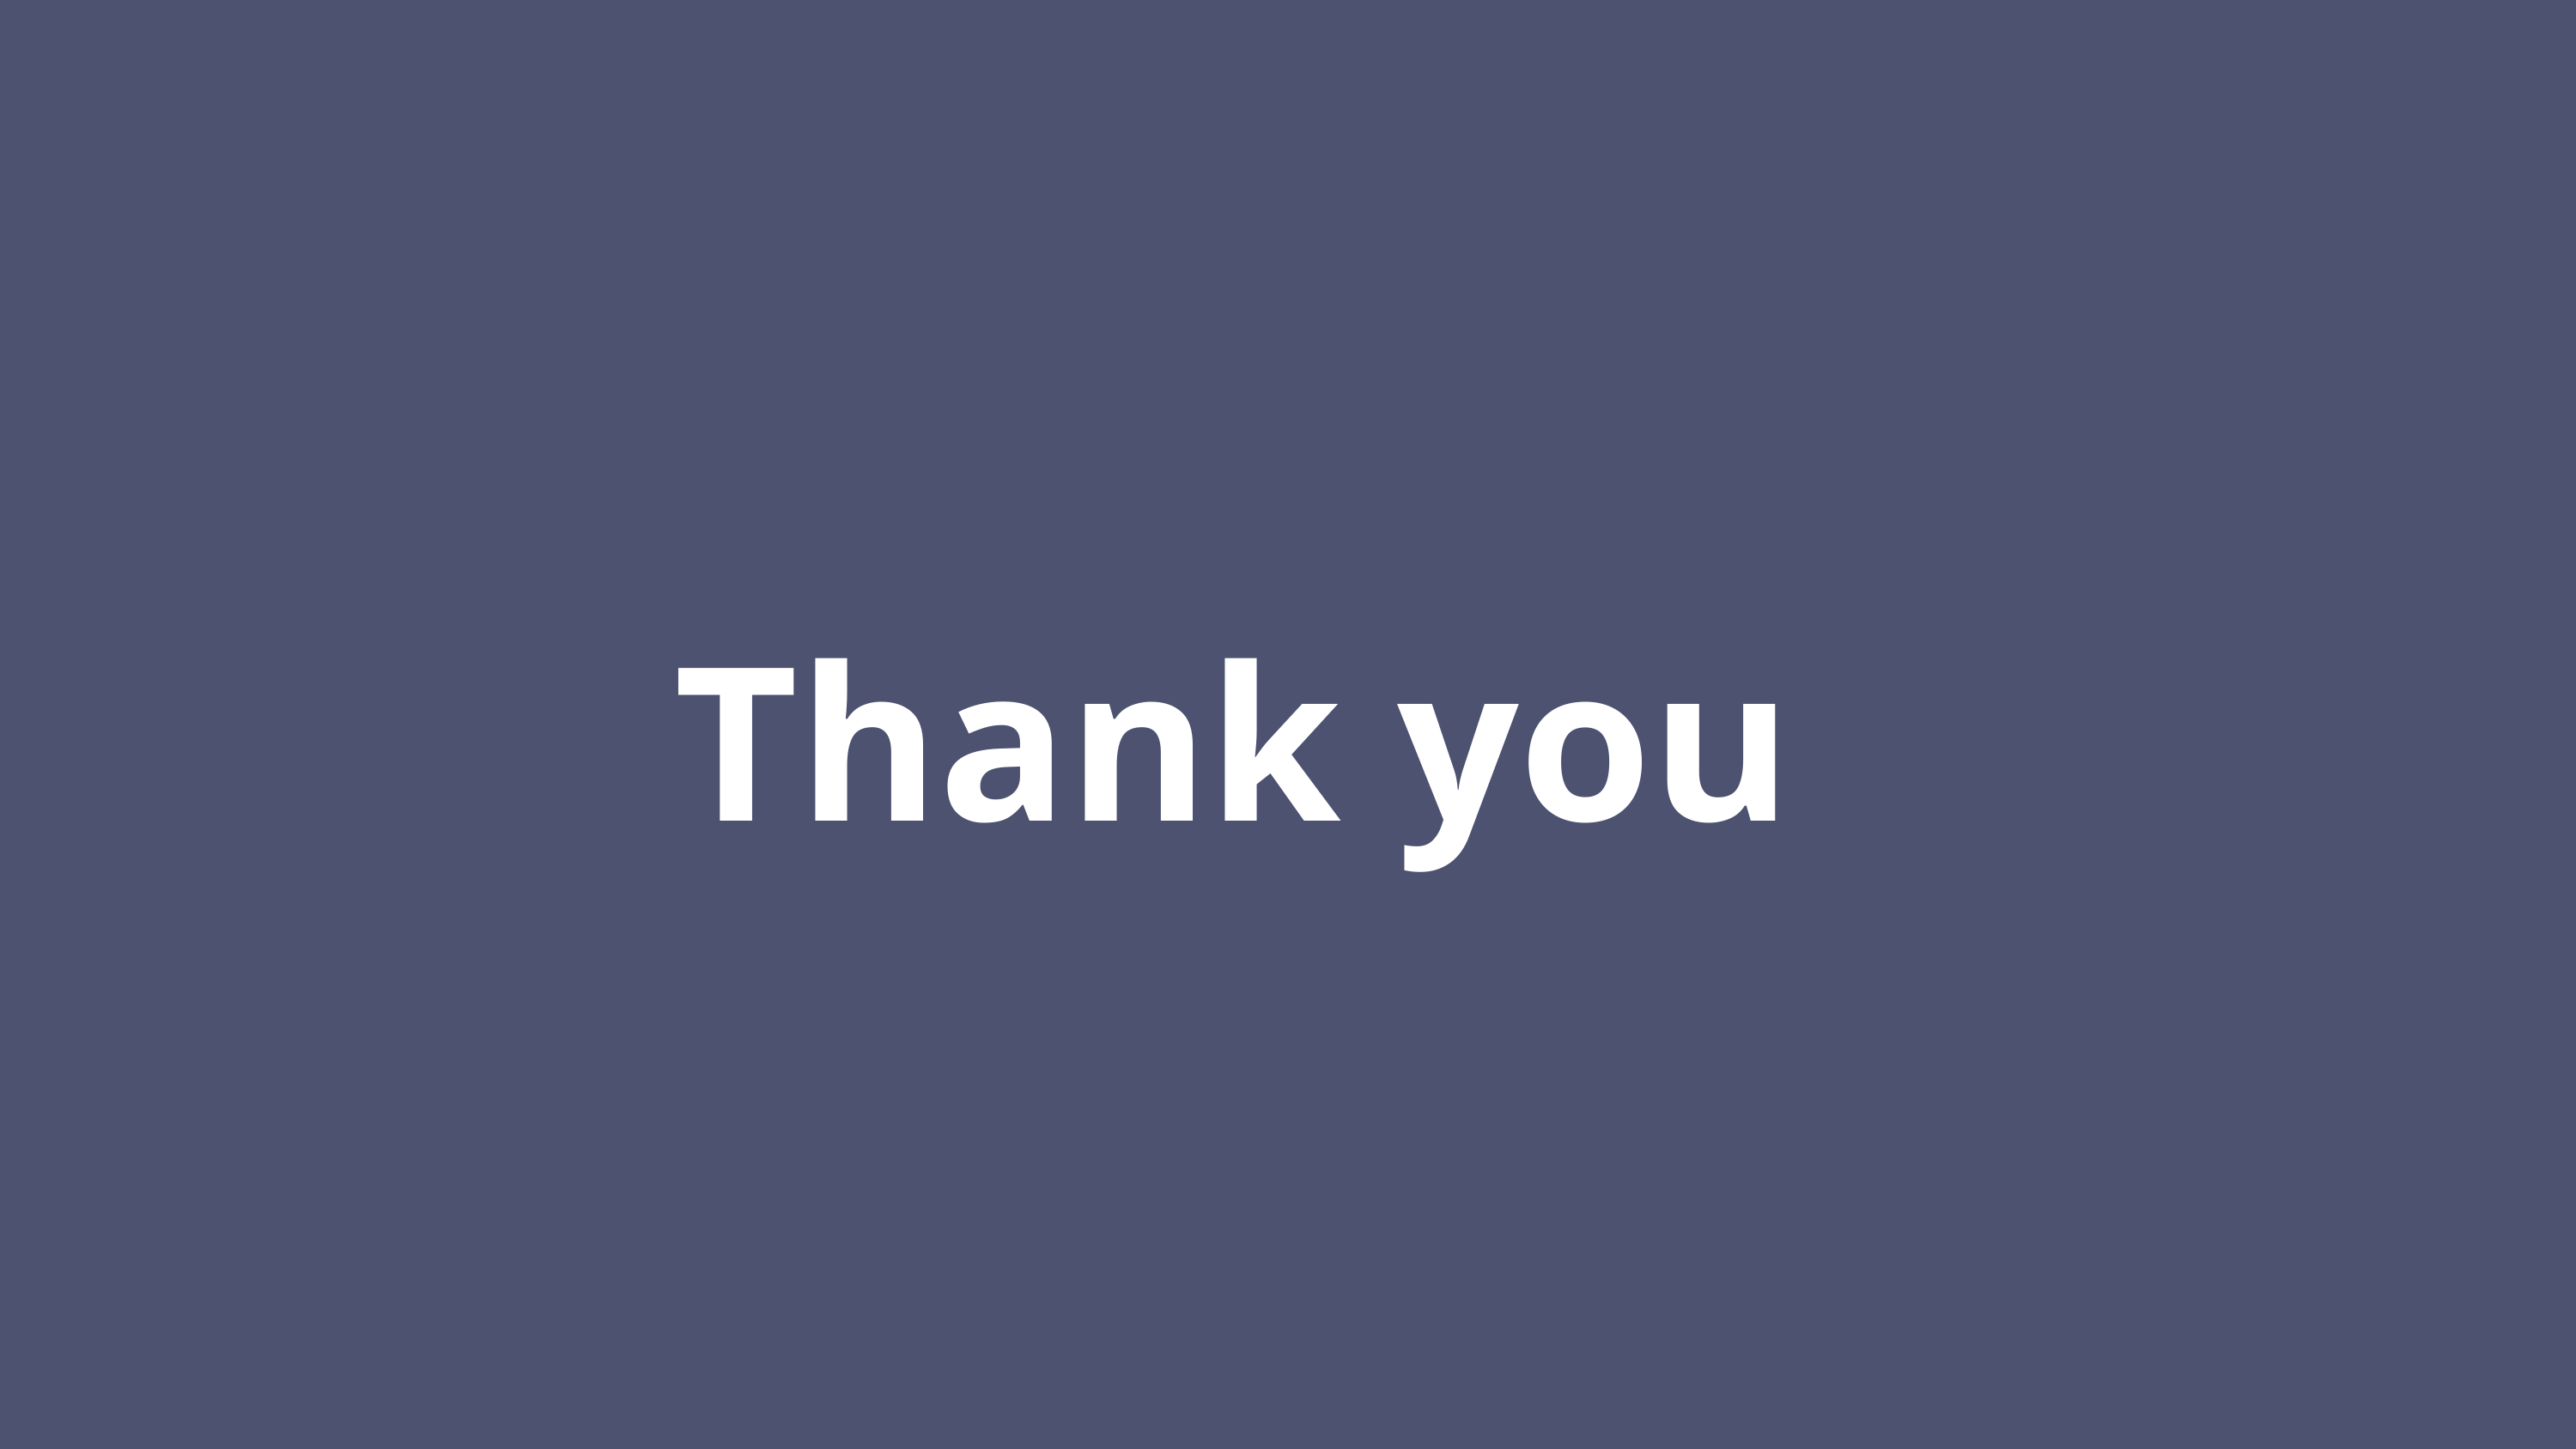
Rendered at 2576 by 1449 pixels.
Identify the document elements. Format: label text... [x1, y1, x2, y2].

text_box Thank you [283, 564, 2184, 864]
